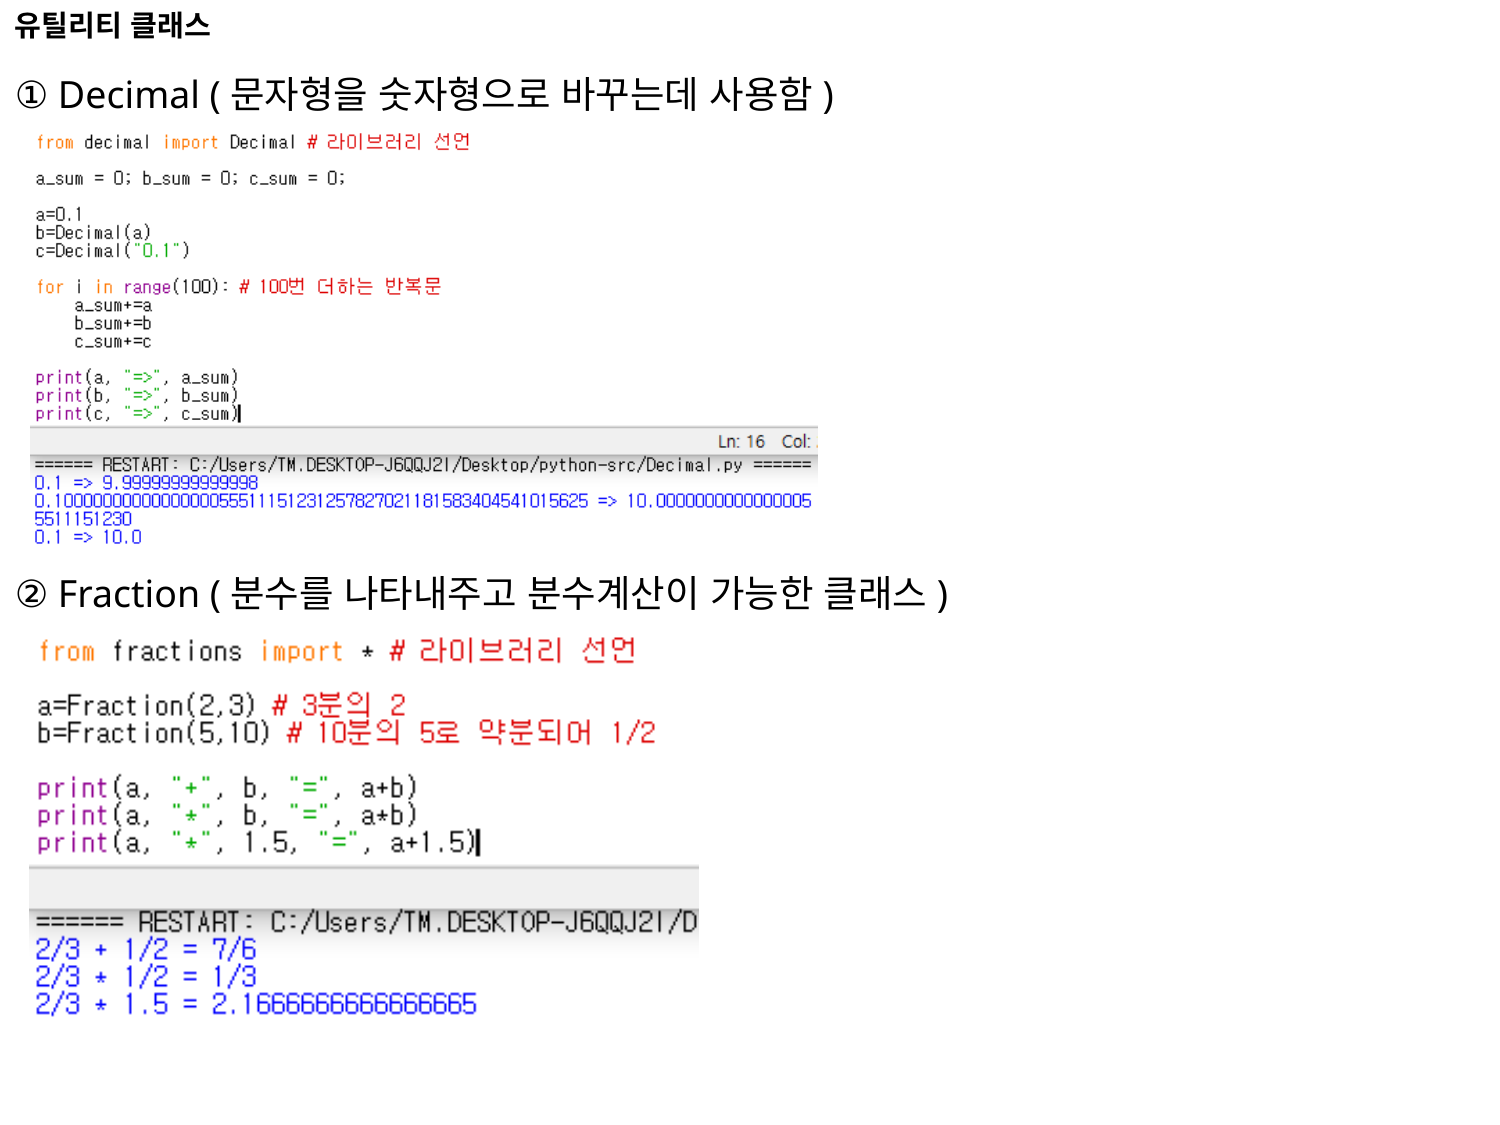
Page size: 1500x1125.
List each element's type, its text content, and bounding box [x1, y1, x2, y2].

picture [30, 132, 819, 548]
text_box ② Fraction (분수를 나타내주고 분수계산이 가능한 클래스) [0, 562, 1059, 623]
picture [28, 635, 699, 1025]
text_box ① Decimal (문자형을 숫자형으로 바꾸는데 사용함) [0, 63, 981, 124]
text_box 유틸리티 클래스 [0, 0, 384, 50]
